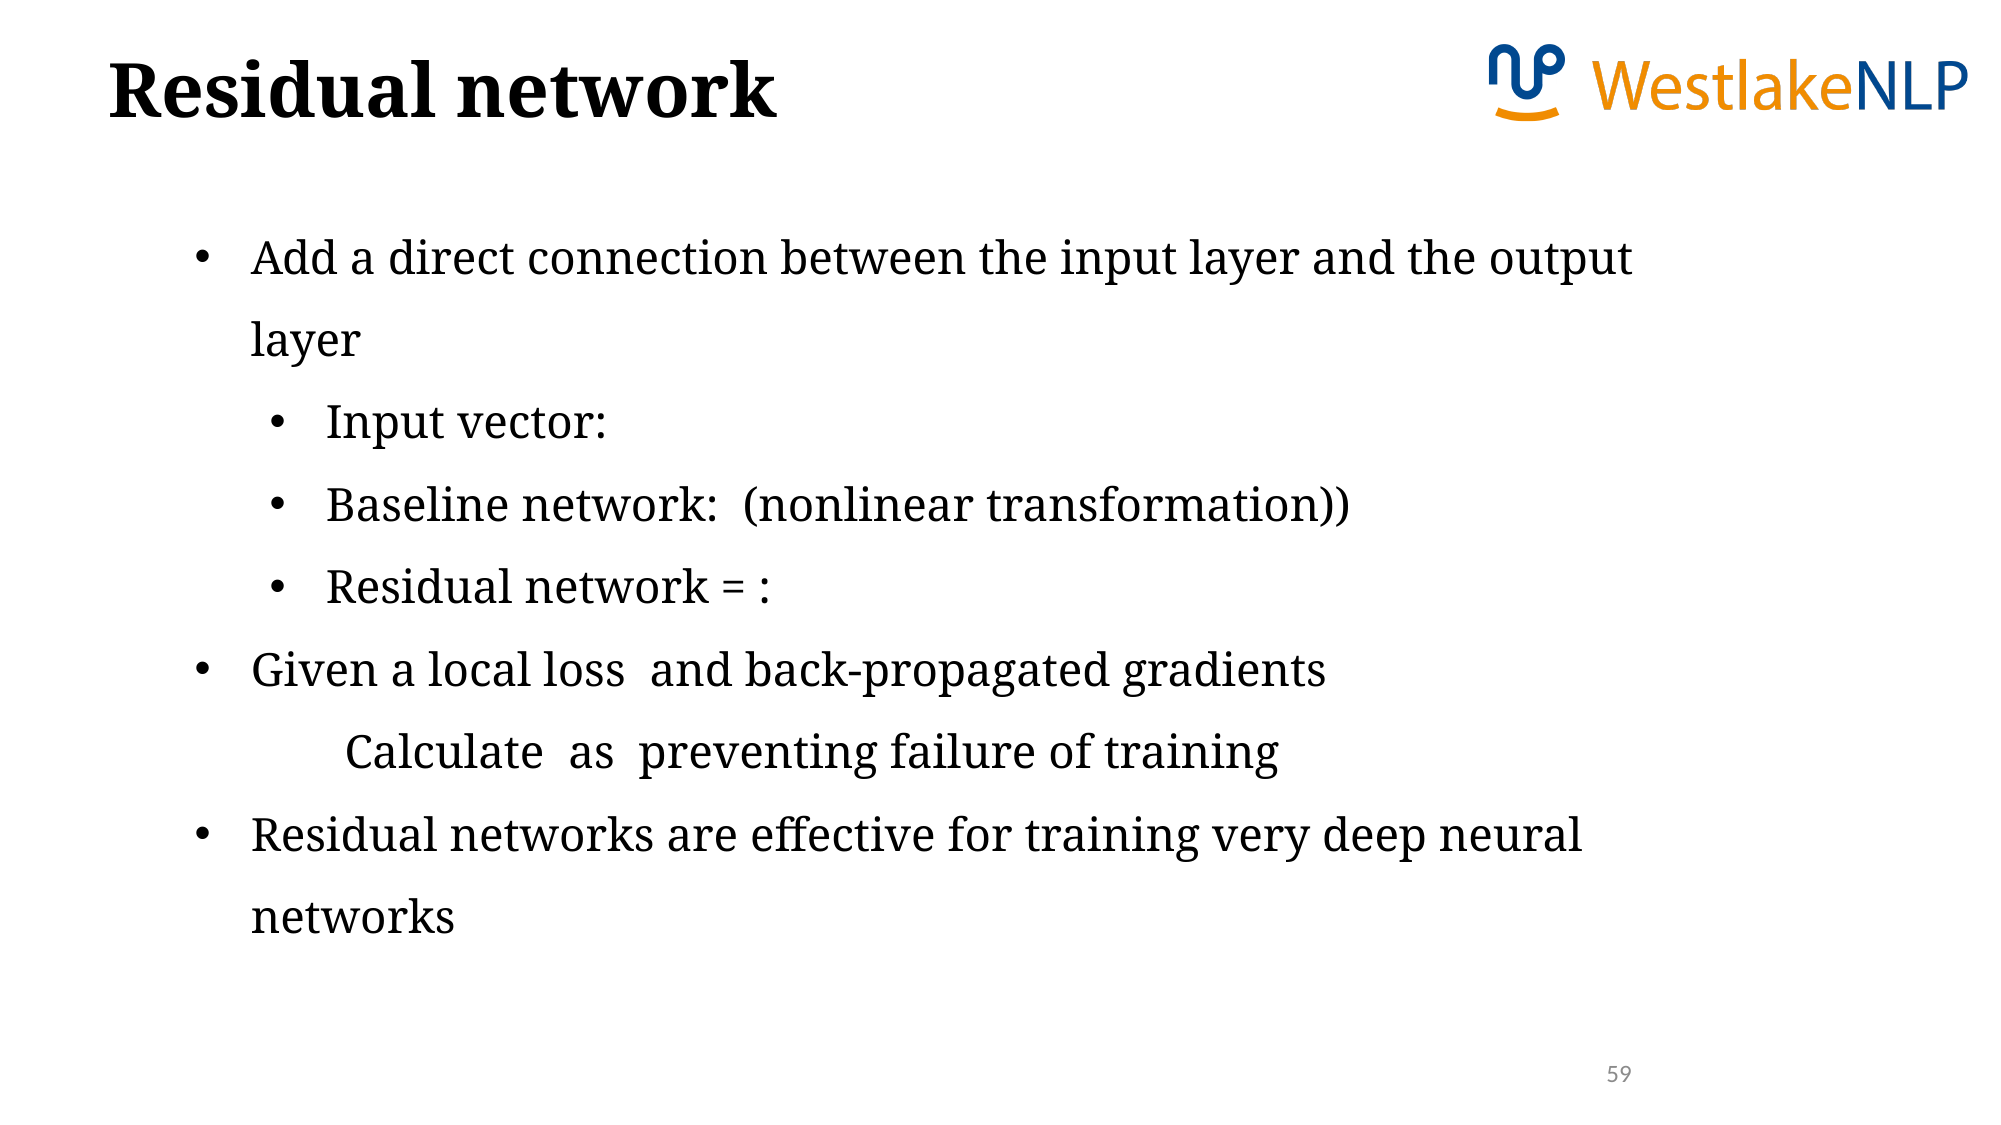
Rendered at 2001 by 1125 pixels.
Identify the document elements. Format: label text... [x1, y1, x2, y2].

slide_number 59 [1309, 1042, 1647, 1103]
picture [1459, 0, 2000, 170]
text_box Residual network [93, 35, 1130, 141]
